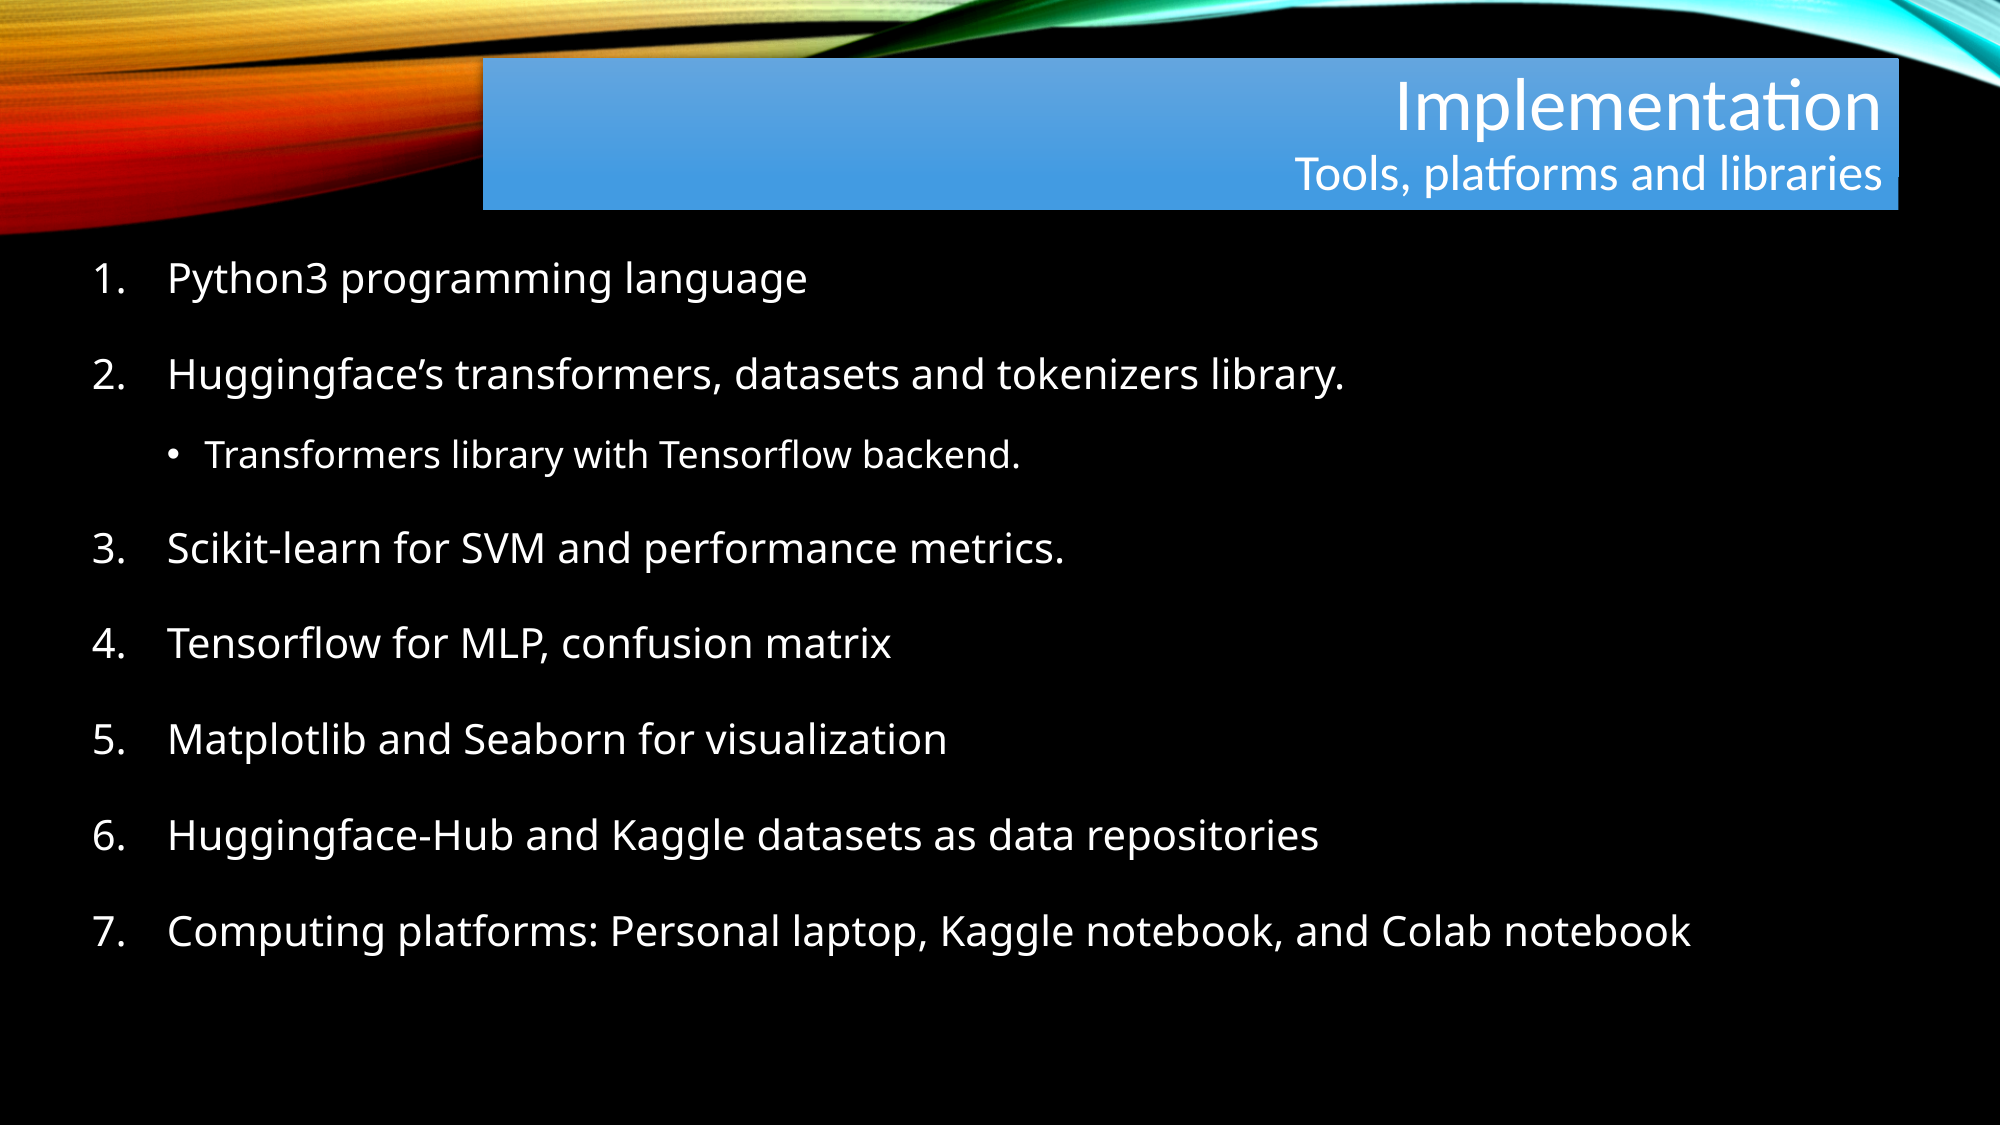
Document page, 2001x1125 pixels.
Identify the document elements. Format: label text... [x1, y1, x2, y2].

picture [0, 0, 2000, 237]
title Implementation Tools, platforms and libraries [483, 58, 1899, 210]
list Python3 programming language Huggingface’s transformers, datasets and tokenizers library. Transformers library with Tensorflow backend. Scikit-learn for SVM and performance metrics. Tensorflow for MLP, confusion matrix Matplotlib and Seaborn for visualization Huggingface-Hub and Kaggle datasets as data repositories Computing platforms: Personal laptop, Kaggle notebook, and Colab notebook [76, 219, 1899, 1068]
